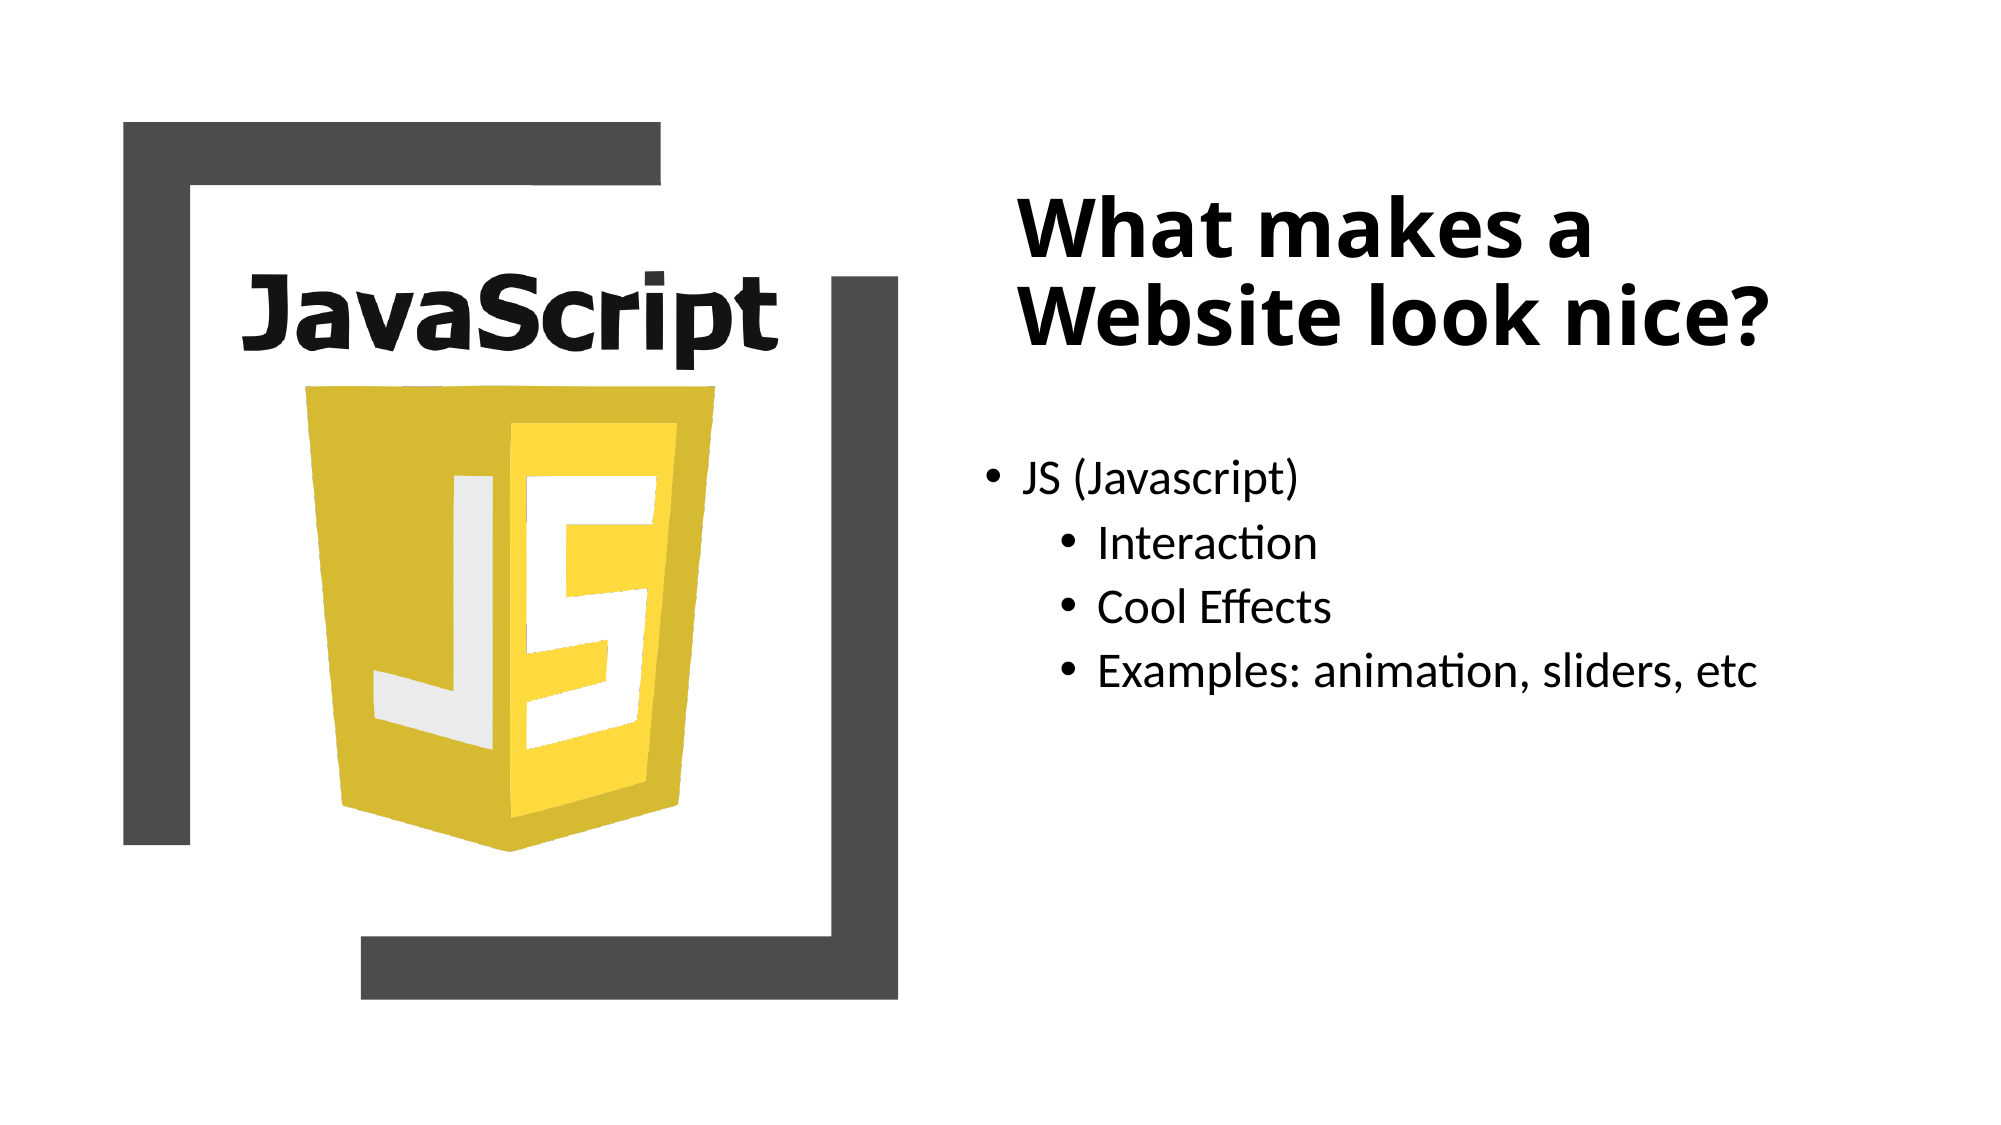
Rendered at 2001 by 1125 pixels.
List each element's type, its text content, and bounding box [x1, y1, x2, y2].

text_box [360, 276, 899, 1000]
picture [242, 271, 779, 852]
list JS (Javascript) Interaction Cool Effects Examples: animation, sliders, etc [969, 444, 1853, 1014]
title What makes a Website look nice? [1002, 148, 1863, 402]
text_box [123, 122, 661, 846]
